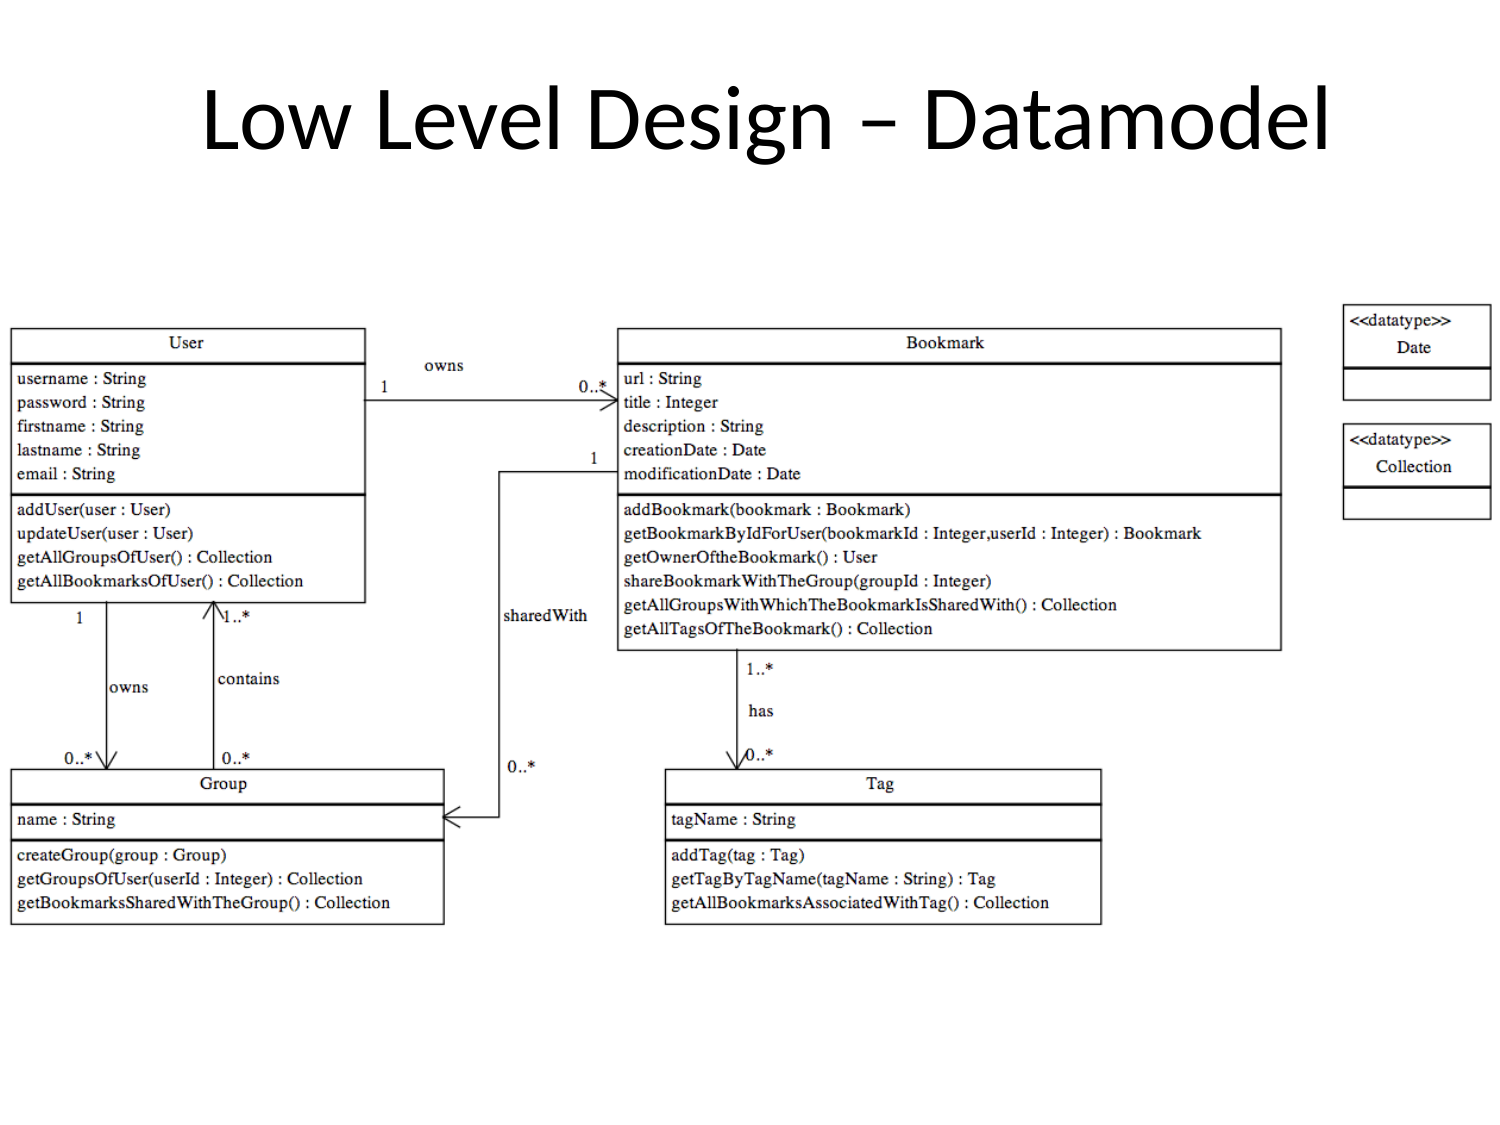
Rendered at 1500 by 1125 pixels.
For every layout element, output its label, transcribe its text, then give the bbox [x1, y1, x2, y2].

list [0, 139, 1500, 1101]
title Low Level Design – Datamodel [152, 45, 1383, 138]
